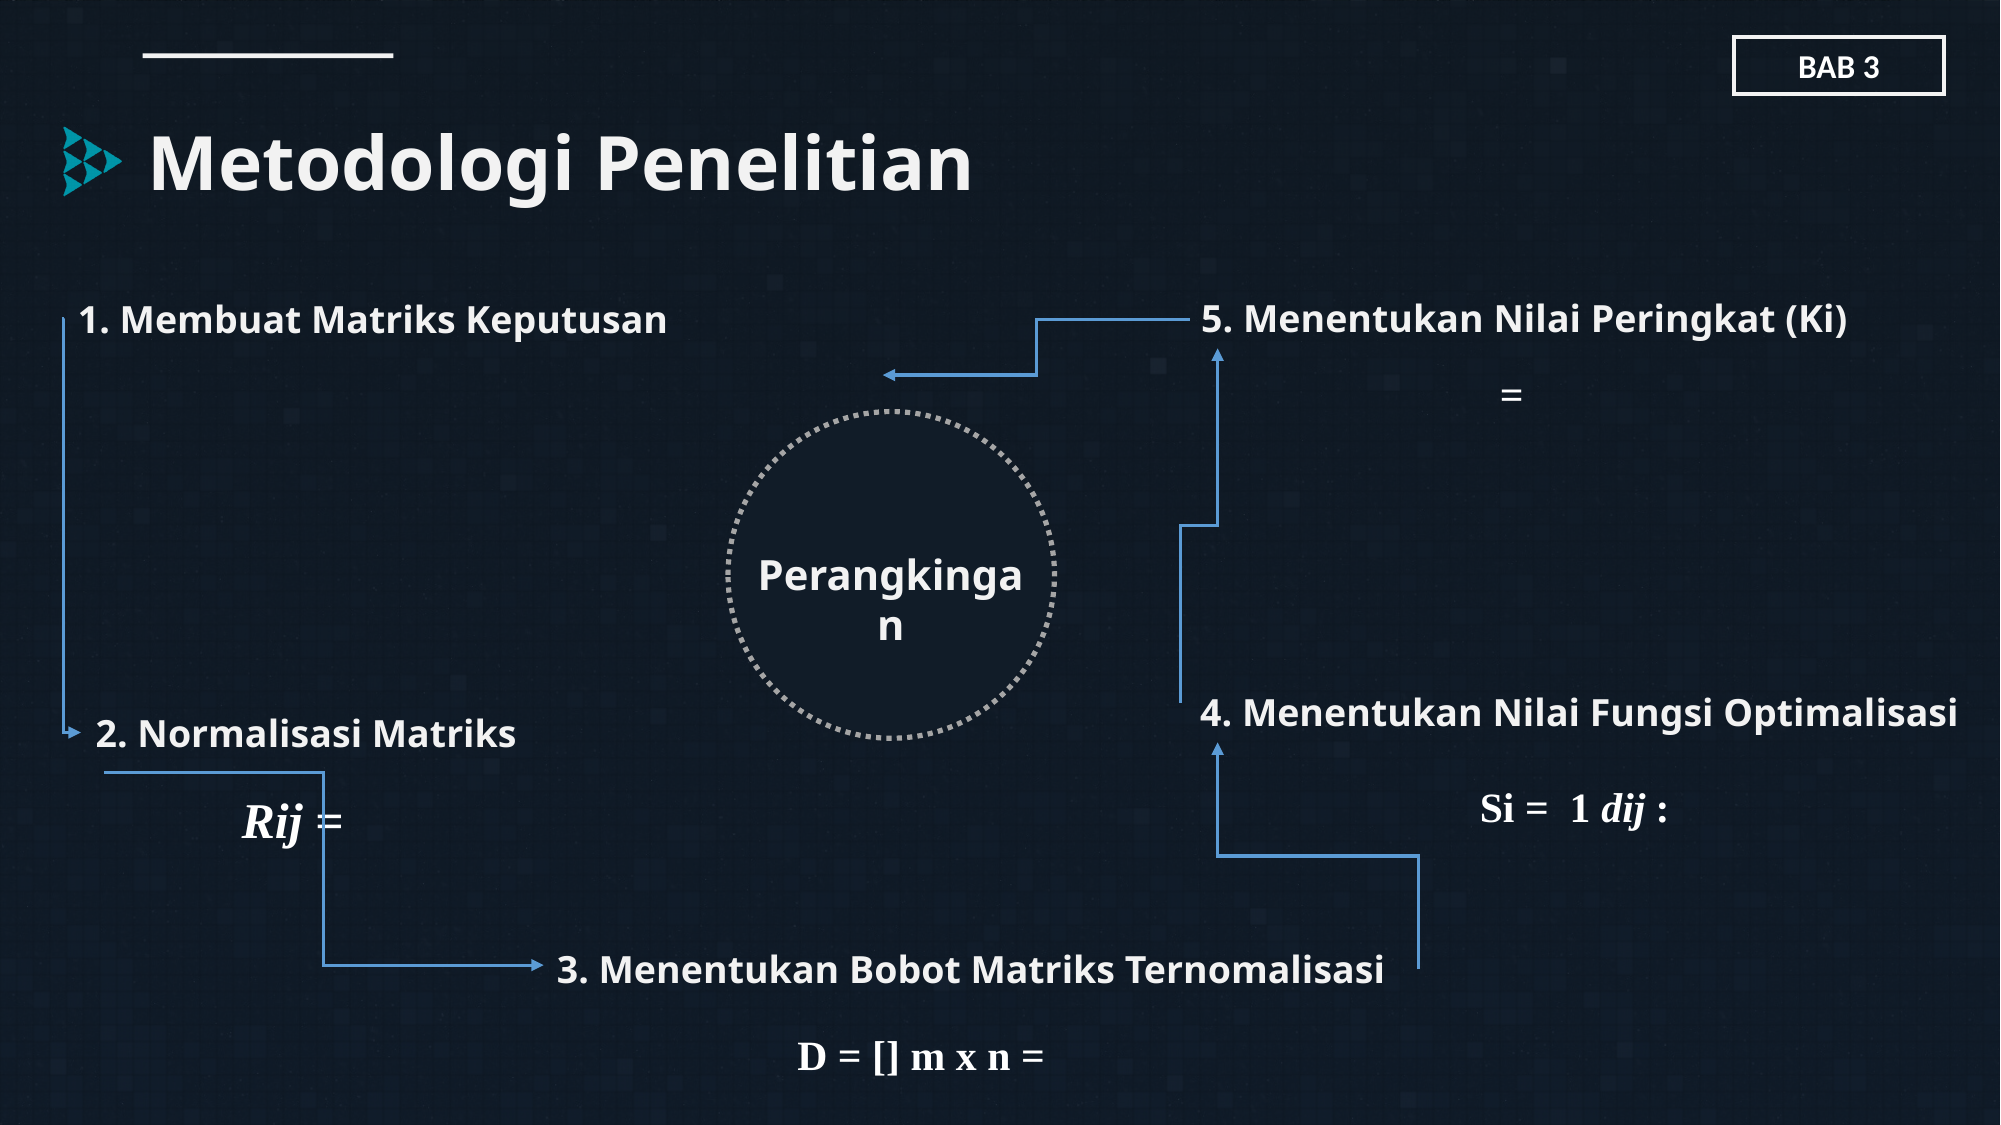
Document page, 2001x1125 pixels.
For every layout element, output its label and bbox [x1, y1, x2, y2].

text_box [882, 319, 1190, 376]
text_box [1021, 506, 1377, 545]
text_box [57, 319, 78, 733]
text_box [724, 408, 1058, 743]
picture [0, 0, 2000, 1125]
text_box [1204, 755, 1432, 957]
text_box [57, 124, 124, 198]
text_box [103, 772, 544, 966]
